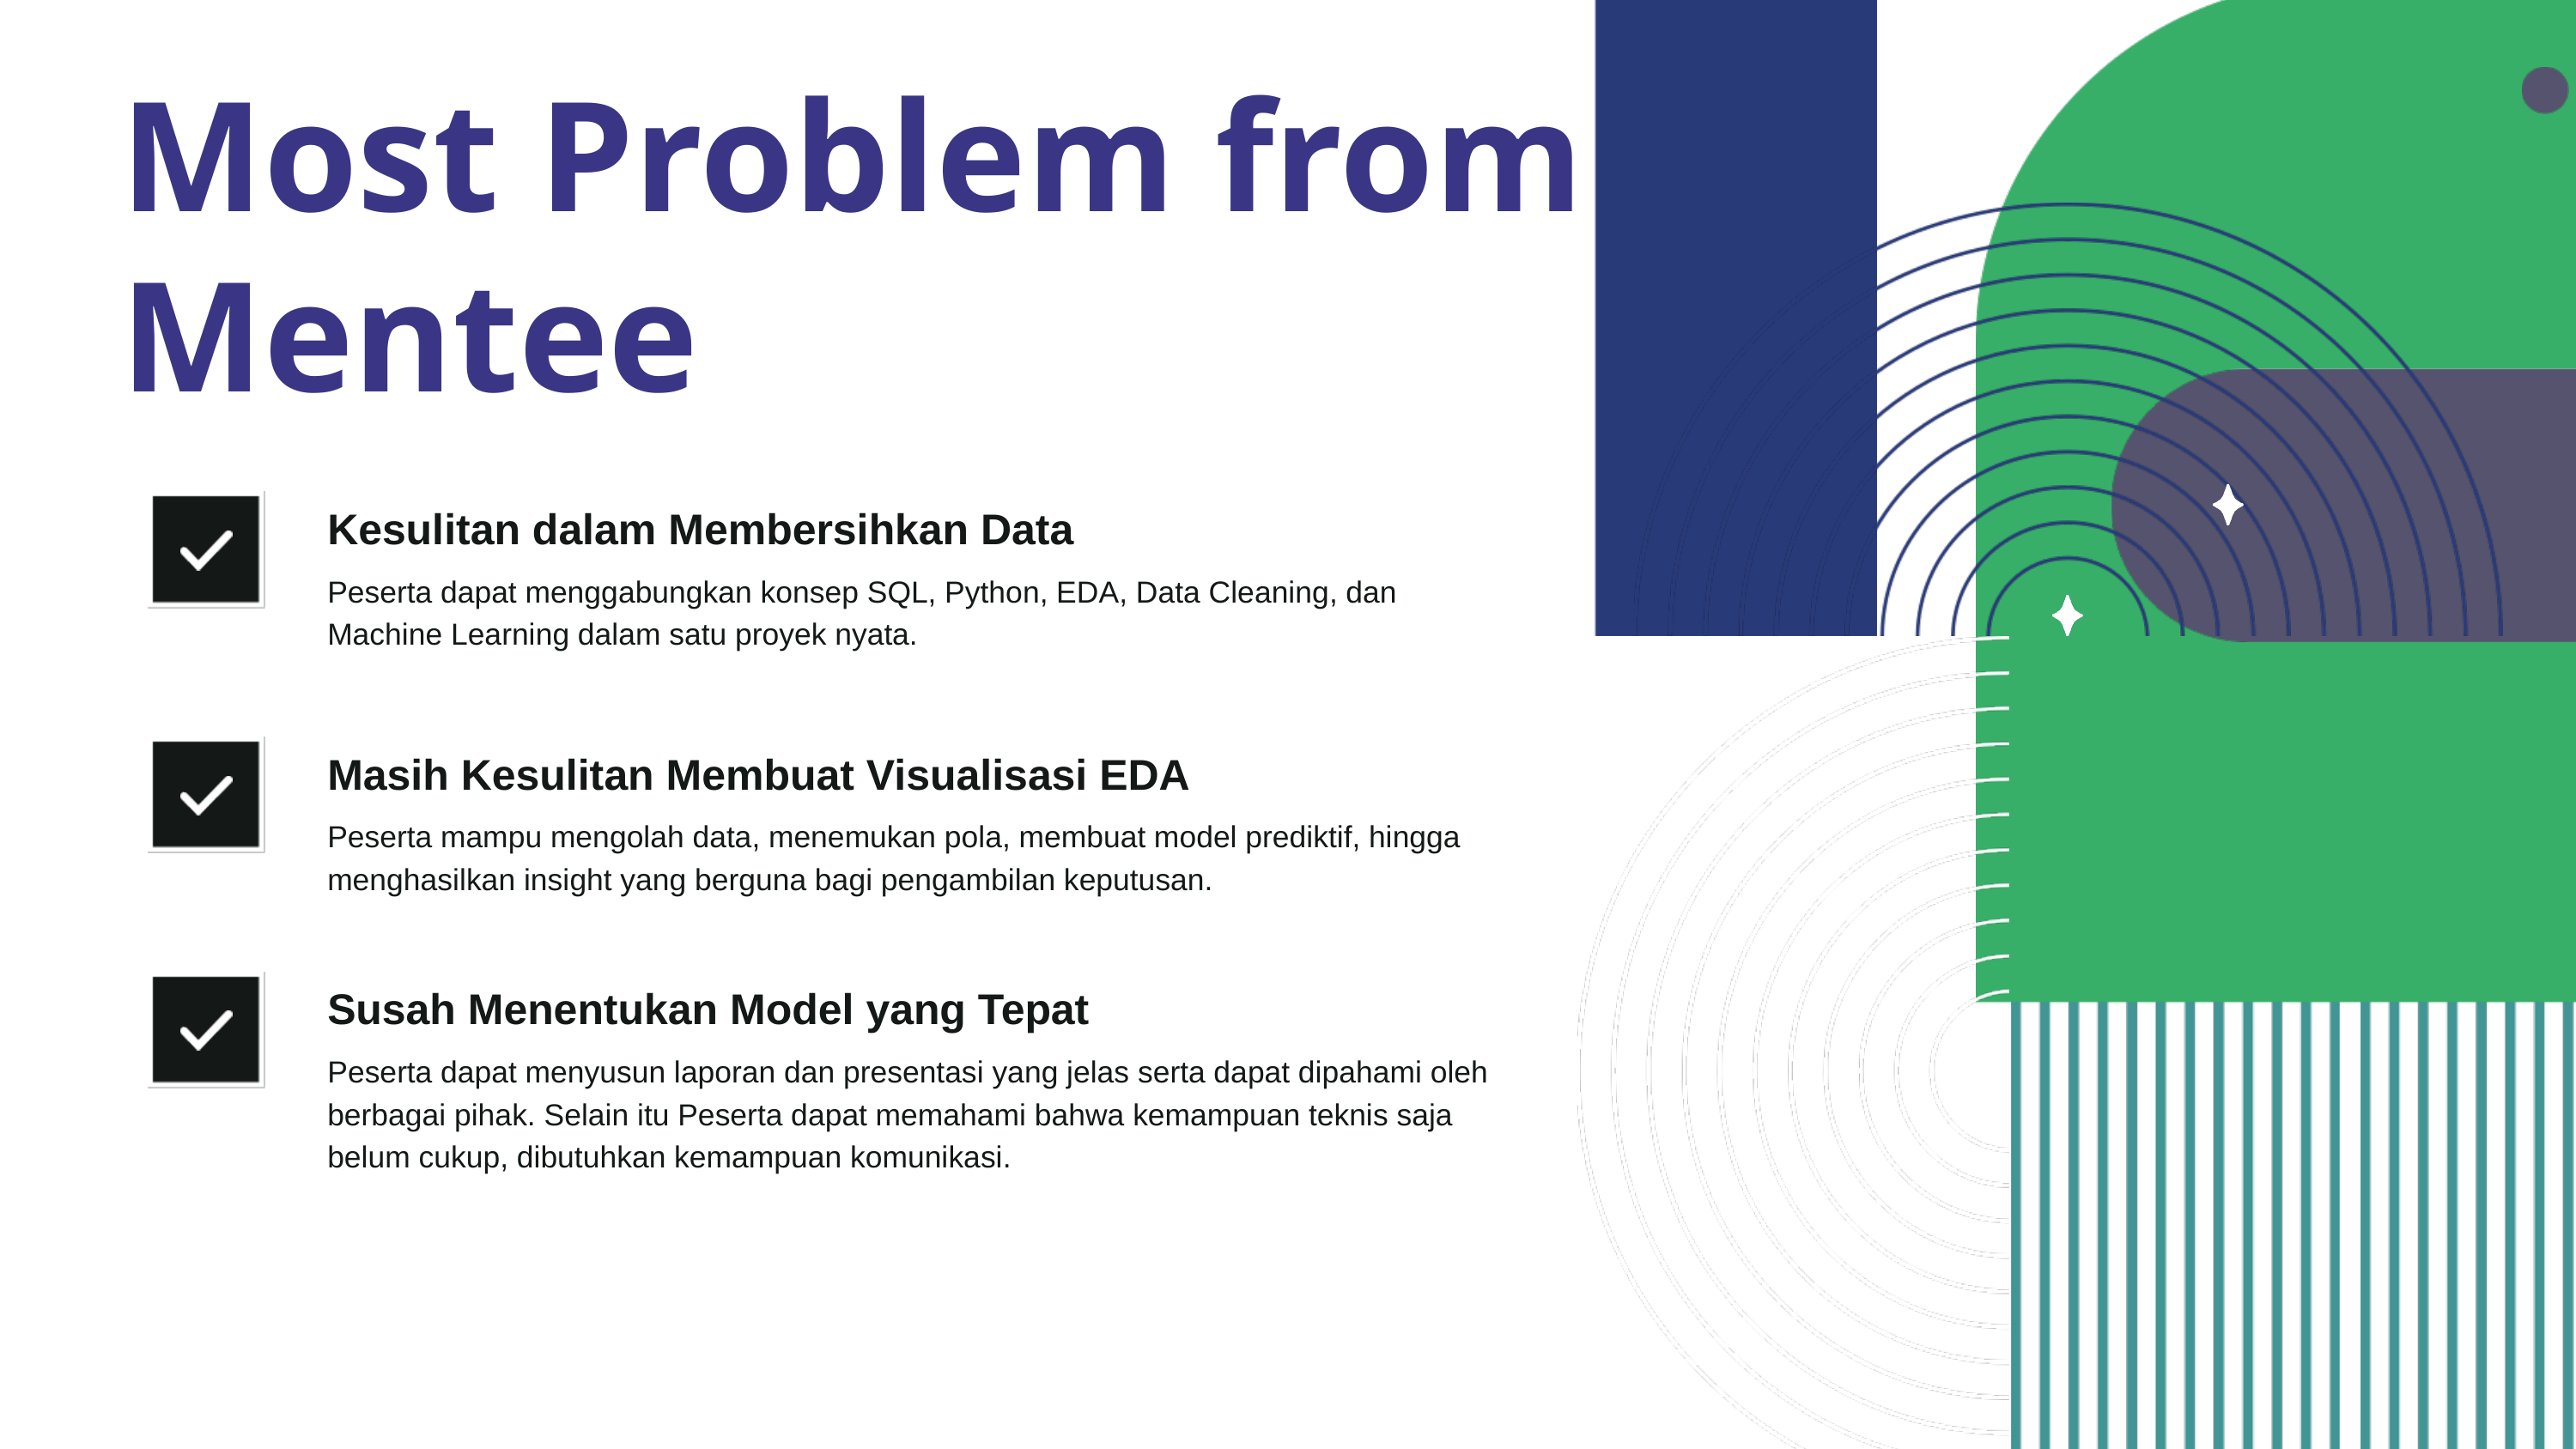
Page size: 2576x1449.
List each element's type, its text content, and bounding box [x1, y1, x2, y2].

text_box Peserta mampu mengolah data, menemukan pola, membuat model prediktif, hingga menghasilkan insight yang berguna bagi pengambilan keputusan. [327, 811, 1486, 855]
text_box Peserta dapat menyusun laporan dan presentasi yang jelas serta dapat dipahami oleh berbagai pihak. Selain itu Peserta dapat memahami bahwa kemampuan teknis saja belum cukup, dibutuhkan kemampuan komunikasi. [327, 1046, 1352, 1090]
picture [148, 971, 265, 1088]
text_box Masih Kesulitan Membuat Visualisasi EDA [327, 738, 1472, 800]
text_box Kesulitan dalam Membersihkan Data [327, 494, 1115, 555]
picture [148, 491, 265, 609]
text_box Susah Menentukan Model yang Tepat [327, 973, 1210, 1034]
text_box Peserta dapat menggabungkan konsep SQL, Python, EDA, Data Cleaning, dan Machine Learning dalam satu proyek nyata. [327, 567, 1479, 610]
picture [148, 736, 265, 853]
text_box Most Problem from Mentee [120, 67, 1634, 395]
picture [1357, 0, 2576, 1449]
